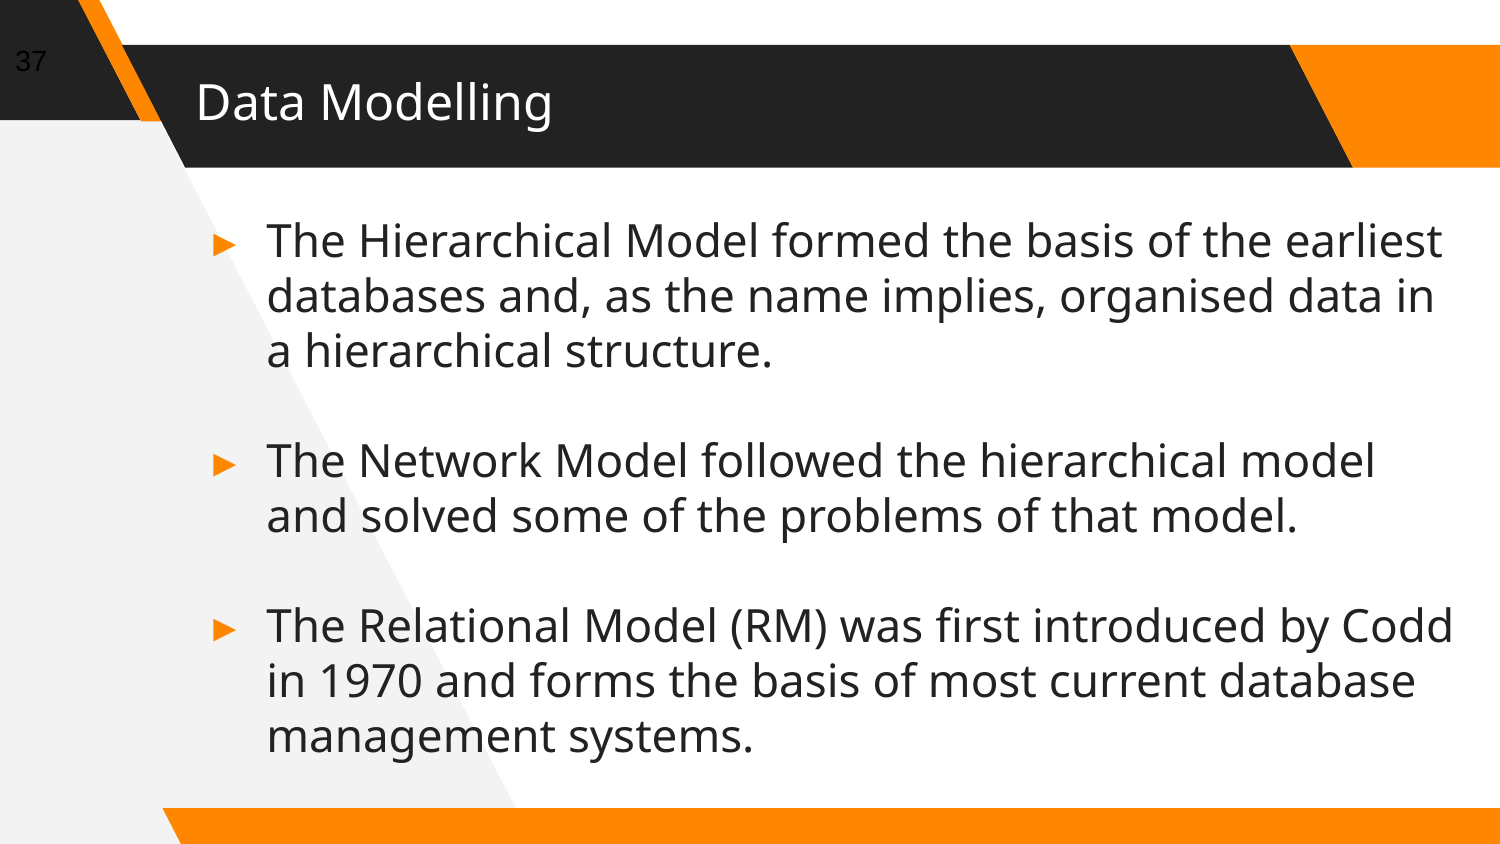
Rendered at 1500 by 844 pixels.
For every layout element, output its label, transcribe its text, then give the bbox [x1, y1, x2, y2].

list The Hierarchical Model formed the basis of the earliest databases and, as the name implies, organised data in a hierarchical structure. The Network Model followed the hierarchical model and solved some of the problems of that model. The Relational Model (RM) was first introduced by Codd in 1970 and forms the basis of most current database management systems. [180, 196, 1480, 802]
slide_number 37 [0, 0, 98, 121]
title Data Modelling [180, 44, 1424, 168]
